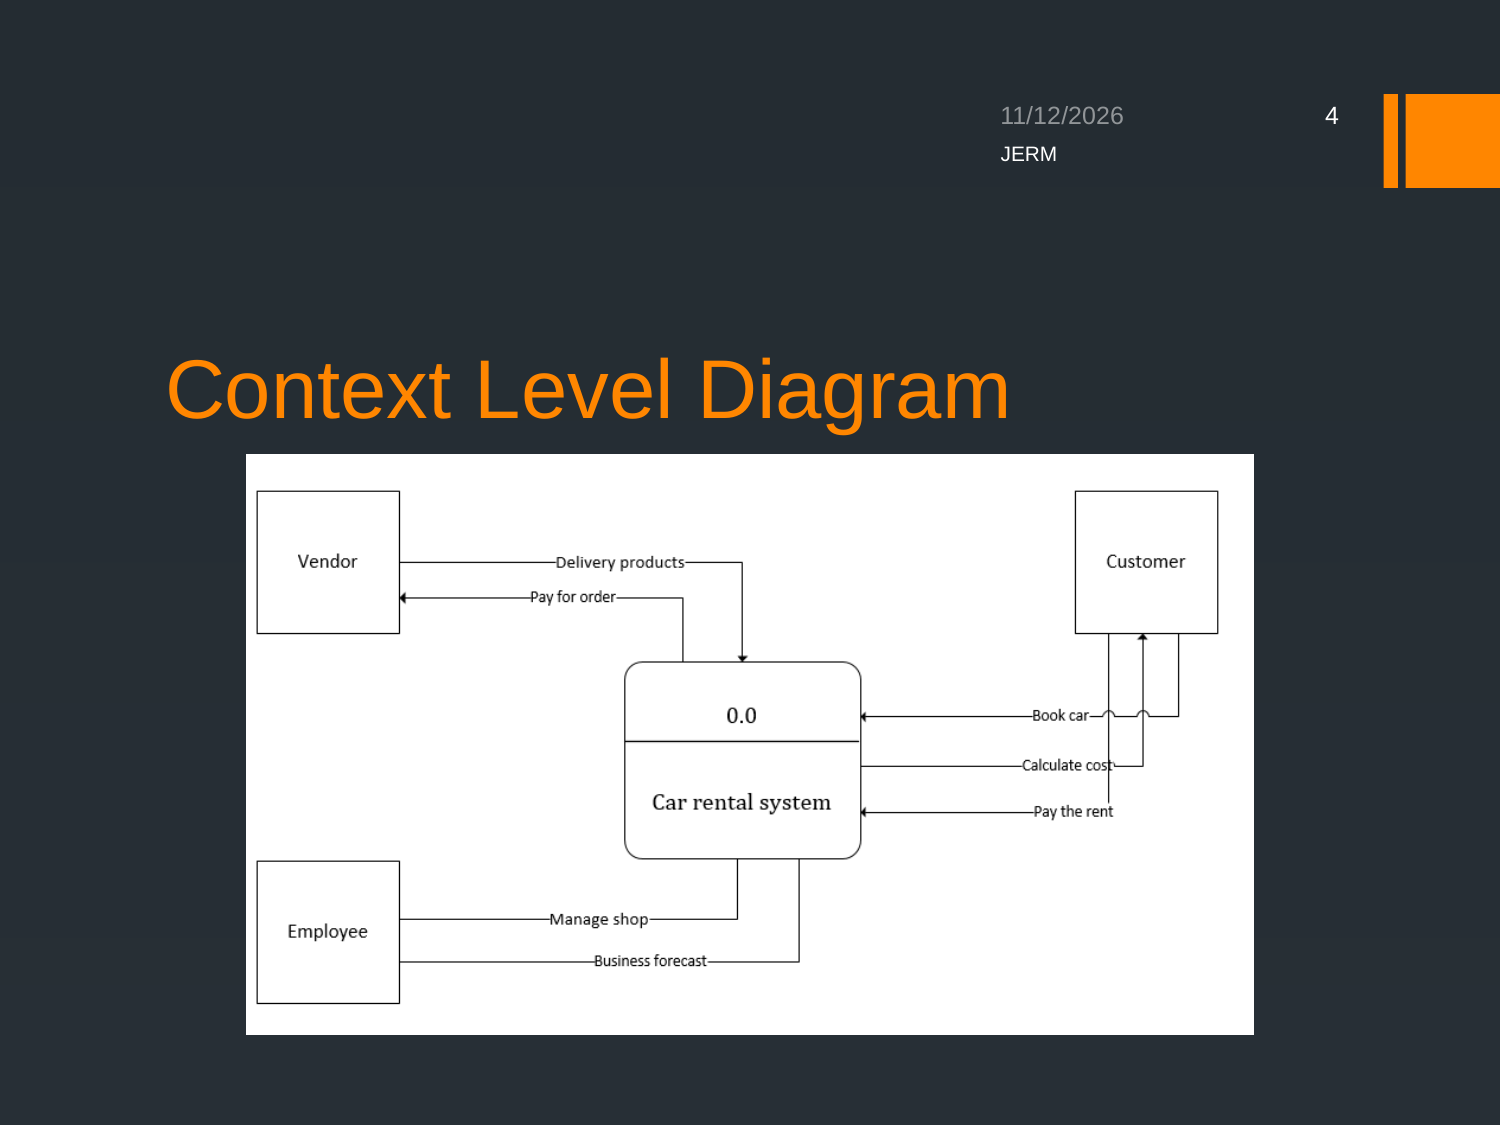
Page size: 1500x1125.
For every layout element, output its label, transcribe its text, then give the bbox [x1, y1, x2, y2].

footer JERM [985, 140, 1355, 190]
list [246, 453, 1254, 1036]
title Context Level Diagram [150, 253, 1350, 443]
slide_number 4 [1199, 90, 1355, 140]
slide_number 08-Jan-17 [985, 90, 1181, 139]
